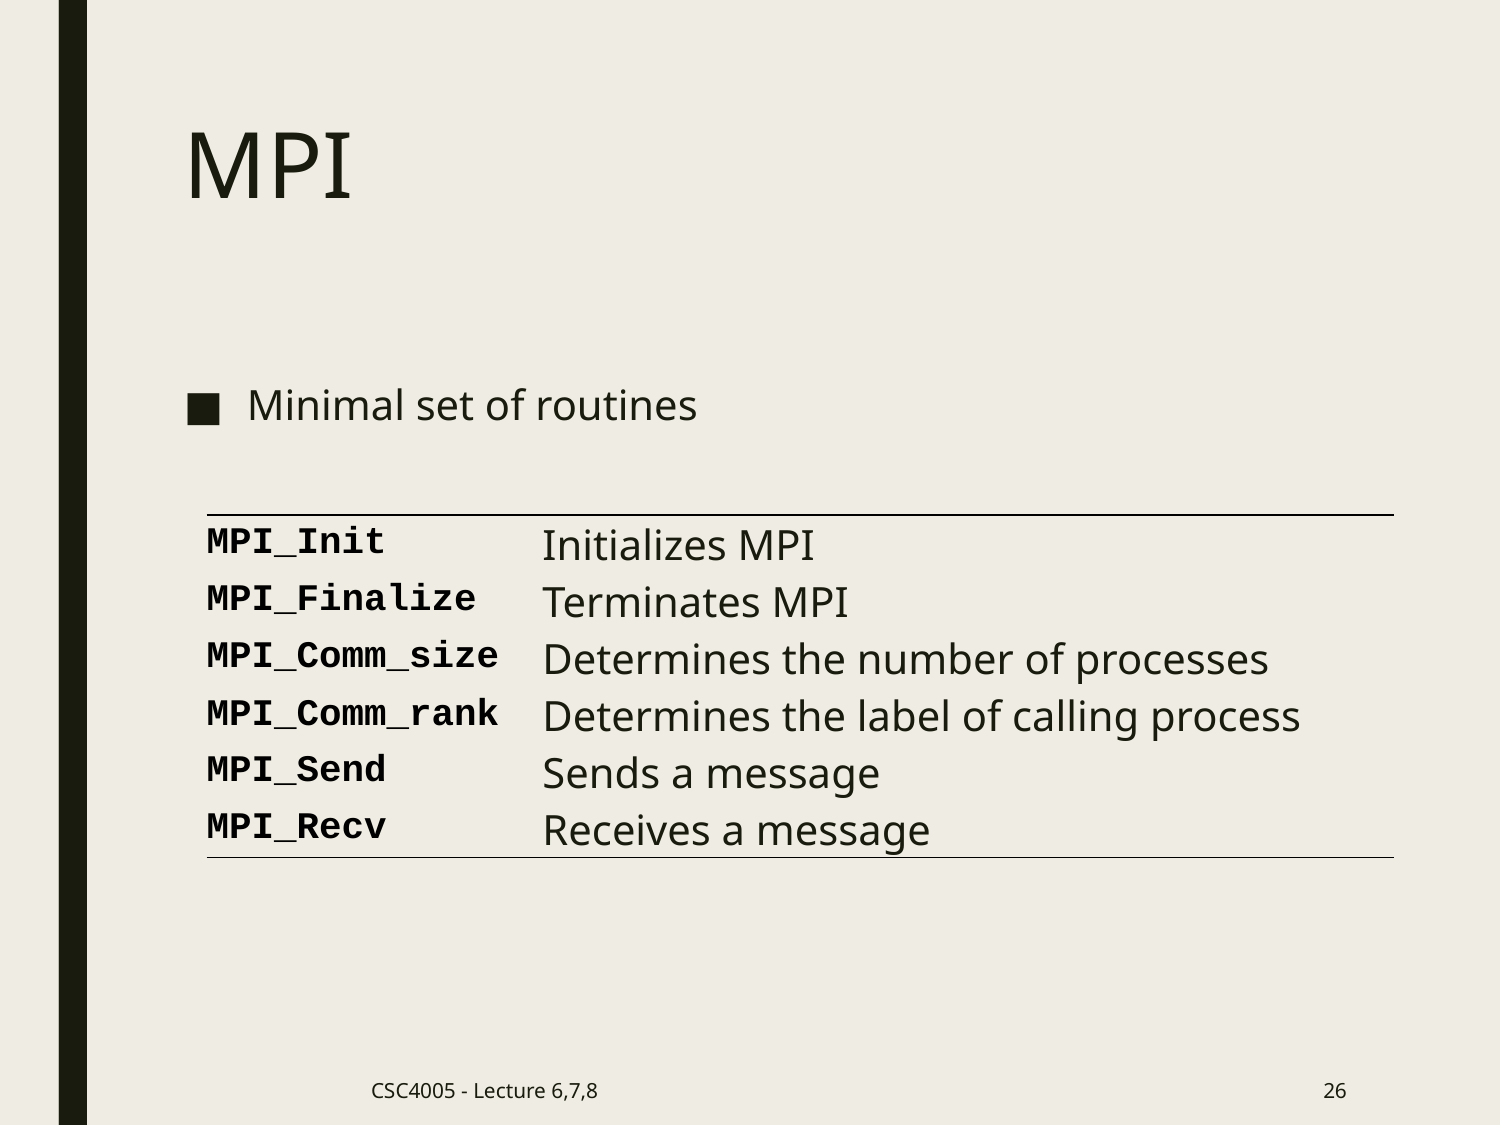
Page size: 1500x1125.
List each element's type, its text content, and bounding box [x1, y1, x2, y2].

footer CSC4005 - Lecture 6,7,8 [355, 1058, 1129, 1125]
title MPI [168, 112, 1351, 357]
table_cell MPI_Finalize [207, 572, 543, 629]
table_cell MPI_Send [207, 743, 543, 800]
list Minimal set of routines [168, 375, 1351, 963]
table_cell Determines the label of calling process [543, 686, 1394, 743]
table_cell Sends a message [543, 743, 1394, 800]
table_cell MPI_Recv [207, 800, 543, 857]
table_cell MPI_Comm_rank [207, 686, 543, 743]
table_header Initializes MPI [543, 516, 1394, 572]
slide_number 26 [1165, 1058, 1362, 1125]
table_cell Determines the number of processes [543, 629, 1394, 686]
table_cell Terminates MPI [543, 572, 1394, 629]
table_header MPI_Init [207, 516, 543, 572]
table_cell Receives a message [543, 800, 1394, 857]
table_cell MPI_Comm_size [207, 629, 543, 686]
